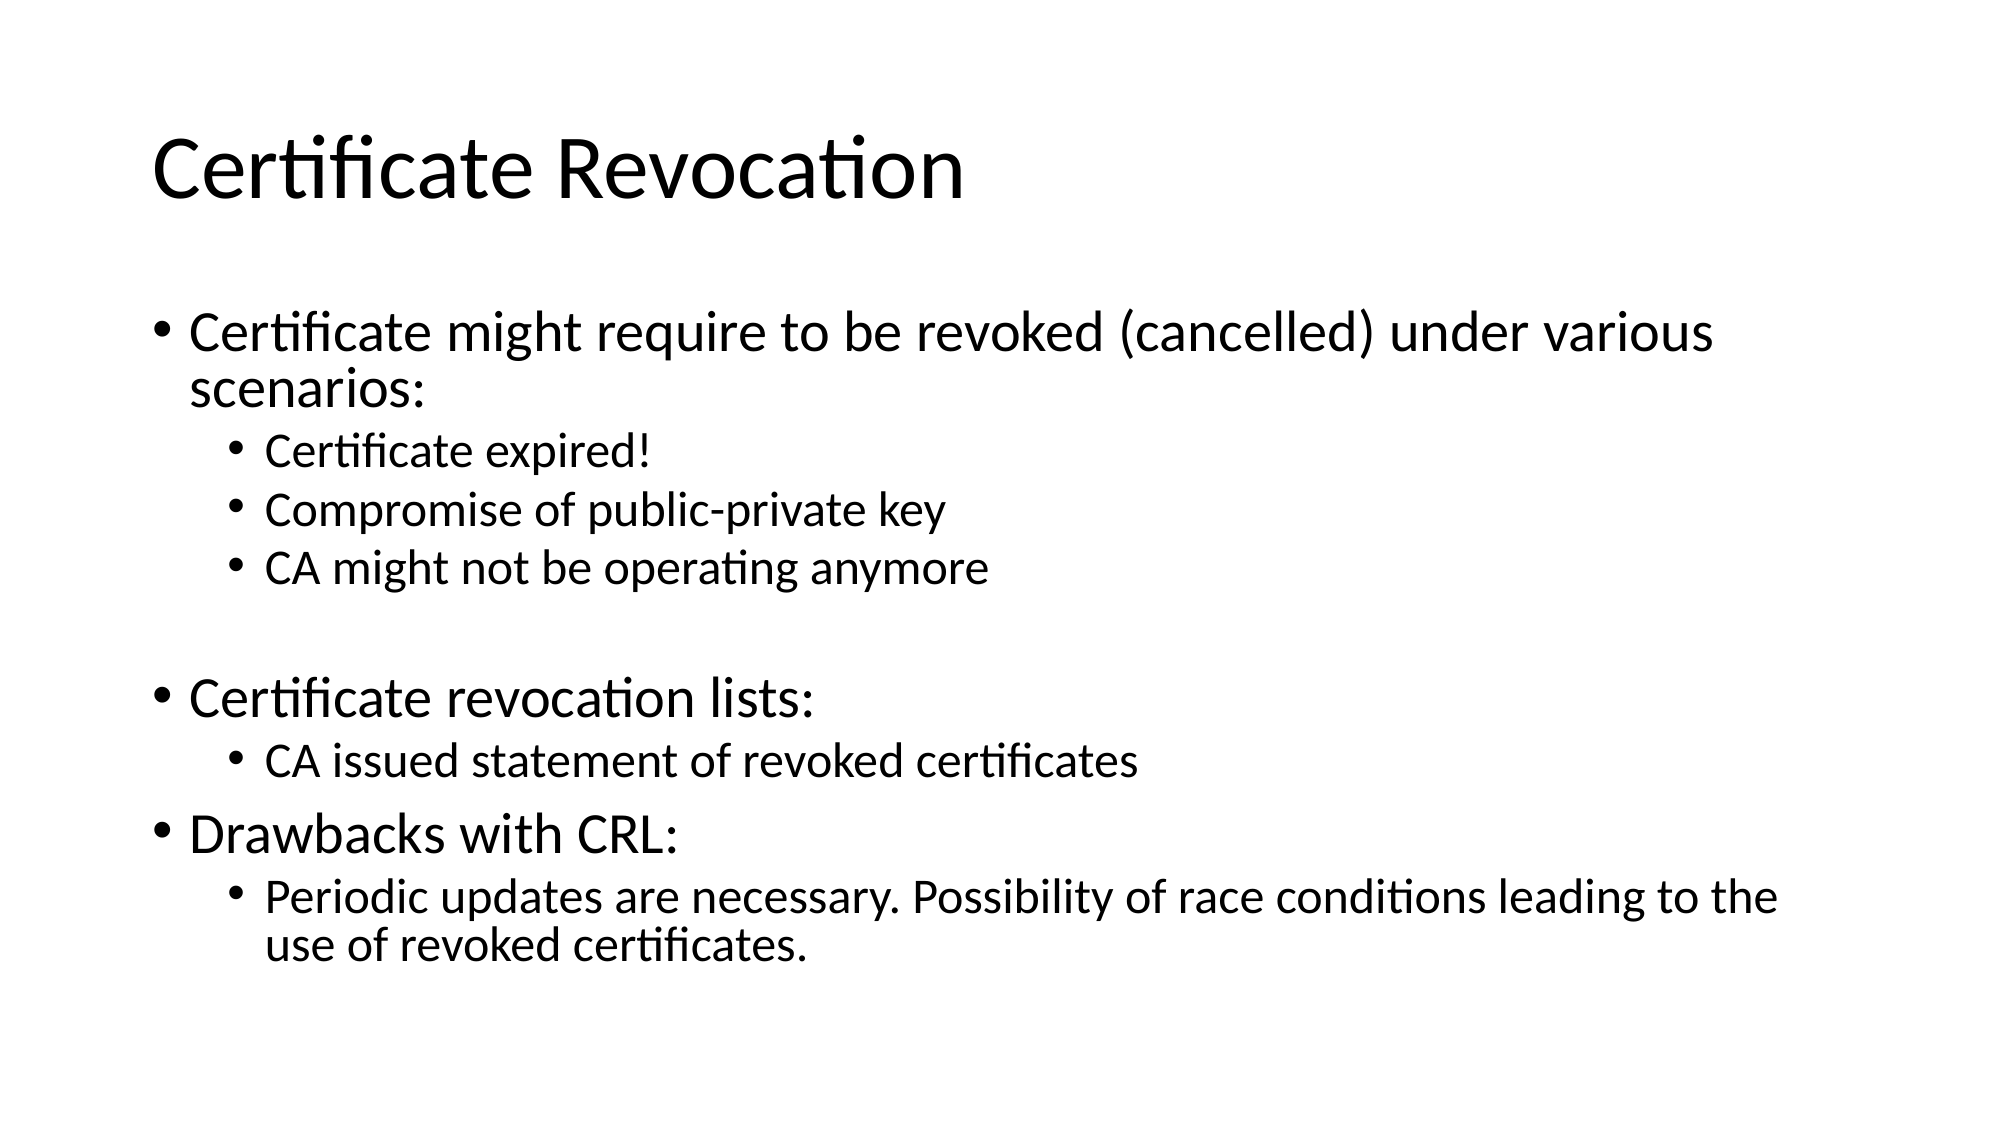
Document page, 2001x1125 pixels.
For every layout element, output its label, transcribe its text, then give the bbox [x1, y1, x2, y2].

title Certificate Revocation [137, 59, 1863, 278]
list Certificate might require to be revoked (cancelled) under various scenarios: Certificate expired! Compromise of public-private key CA might not be operating anymore Certificate revocation lists: CA issued statement of revoked certificates Drawbacks with CRL: Periodic updates are necessary. Possibility of race conditions leading to the use of revoked certificates. [137, 299, 1863, 1014]
